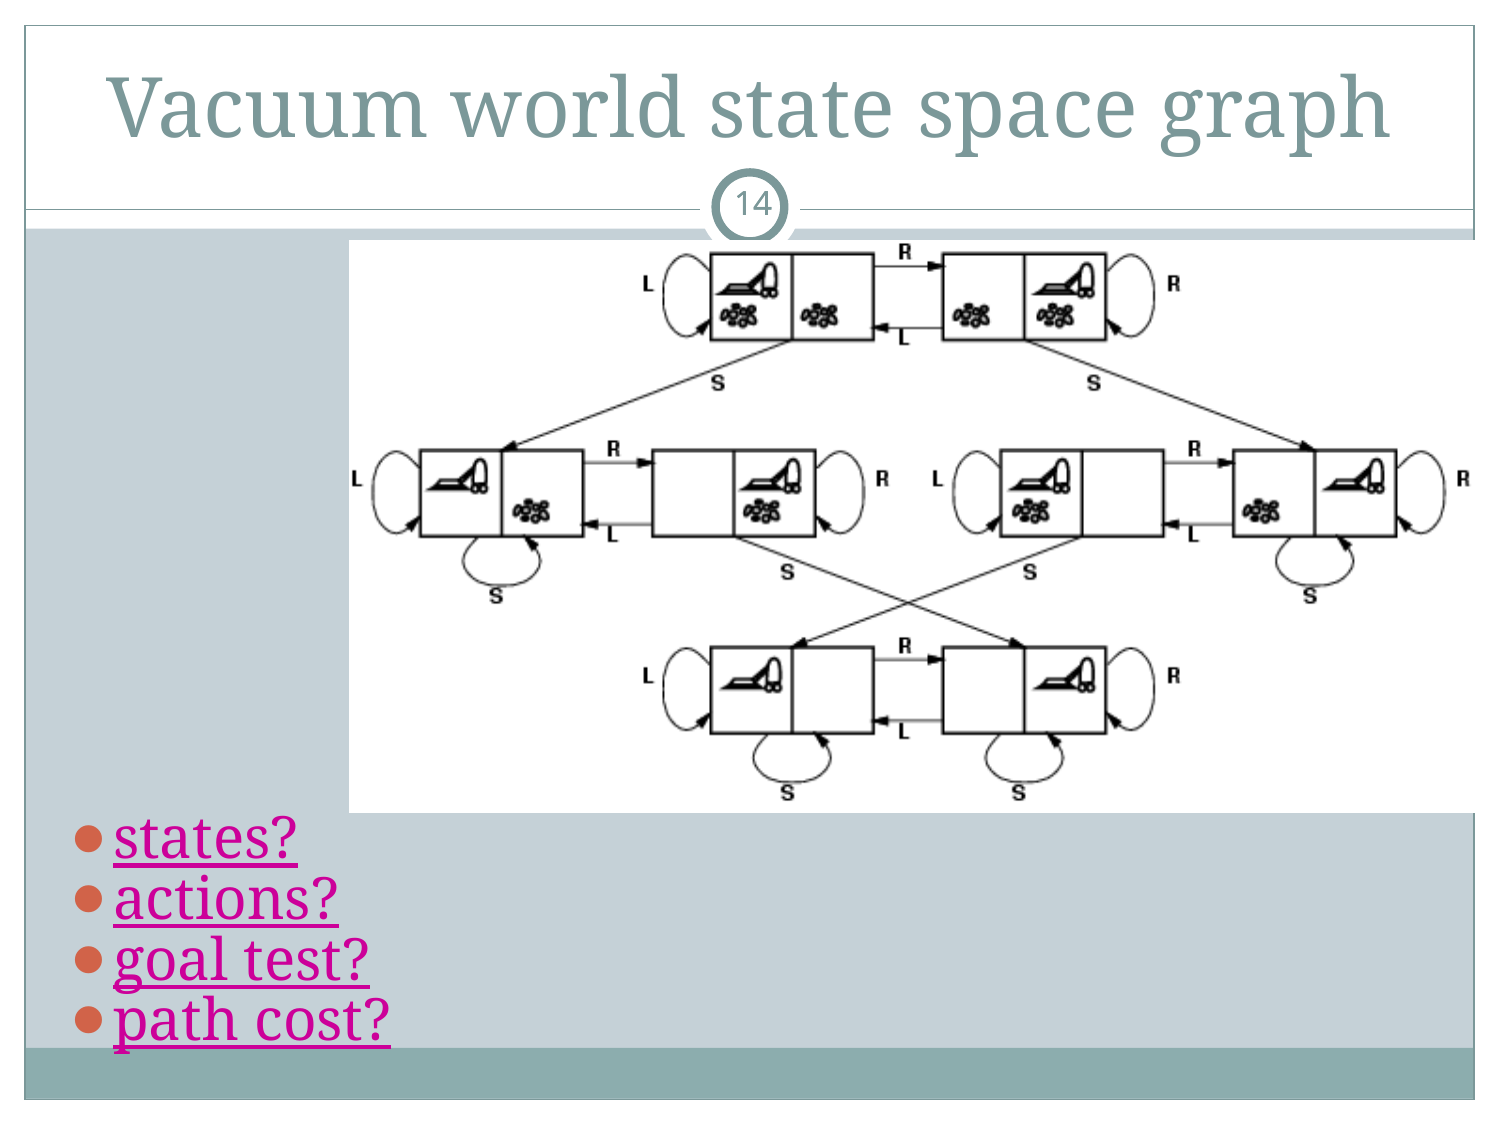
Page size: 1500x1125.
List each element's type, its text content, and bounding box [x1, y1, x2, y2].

slide_number ‹#› [715, 168, 791, 239]
picture [349, 240, 1475, 814]
list states? actions? goal test? path cost? [49, 338, 1445, 1088]
text_box [949, 1050, 1450, 1111]
title Vacuum world state space graph [49, 37, 1450, 162]
